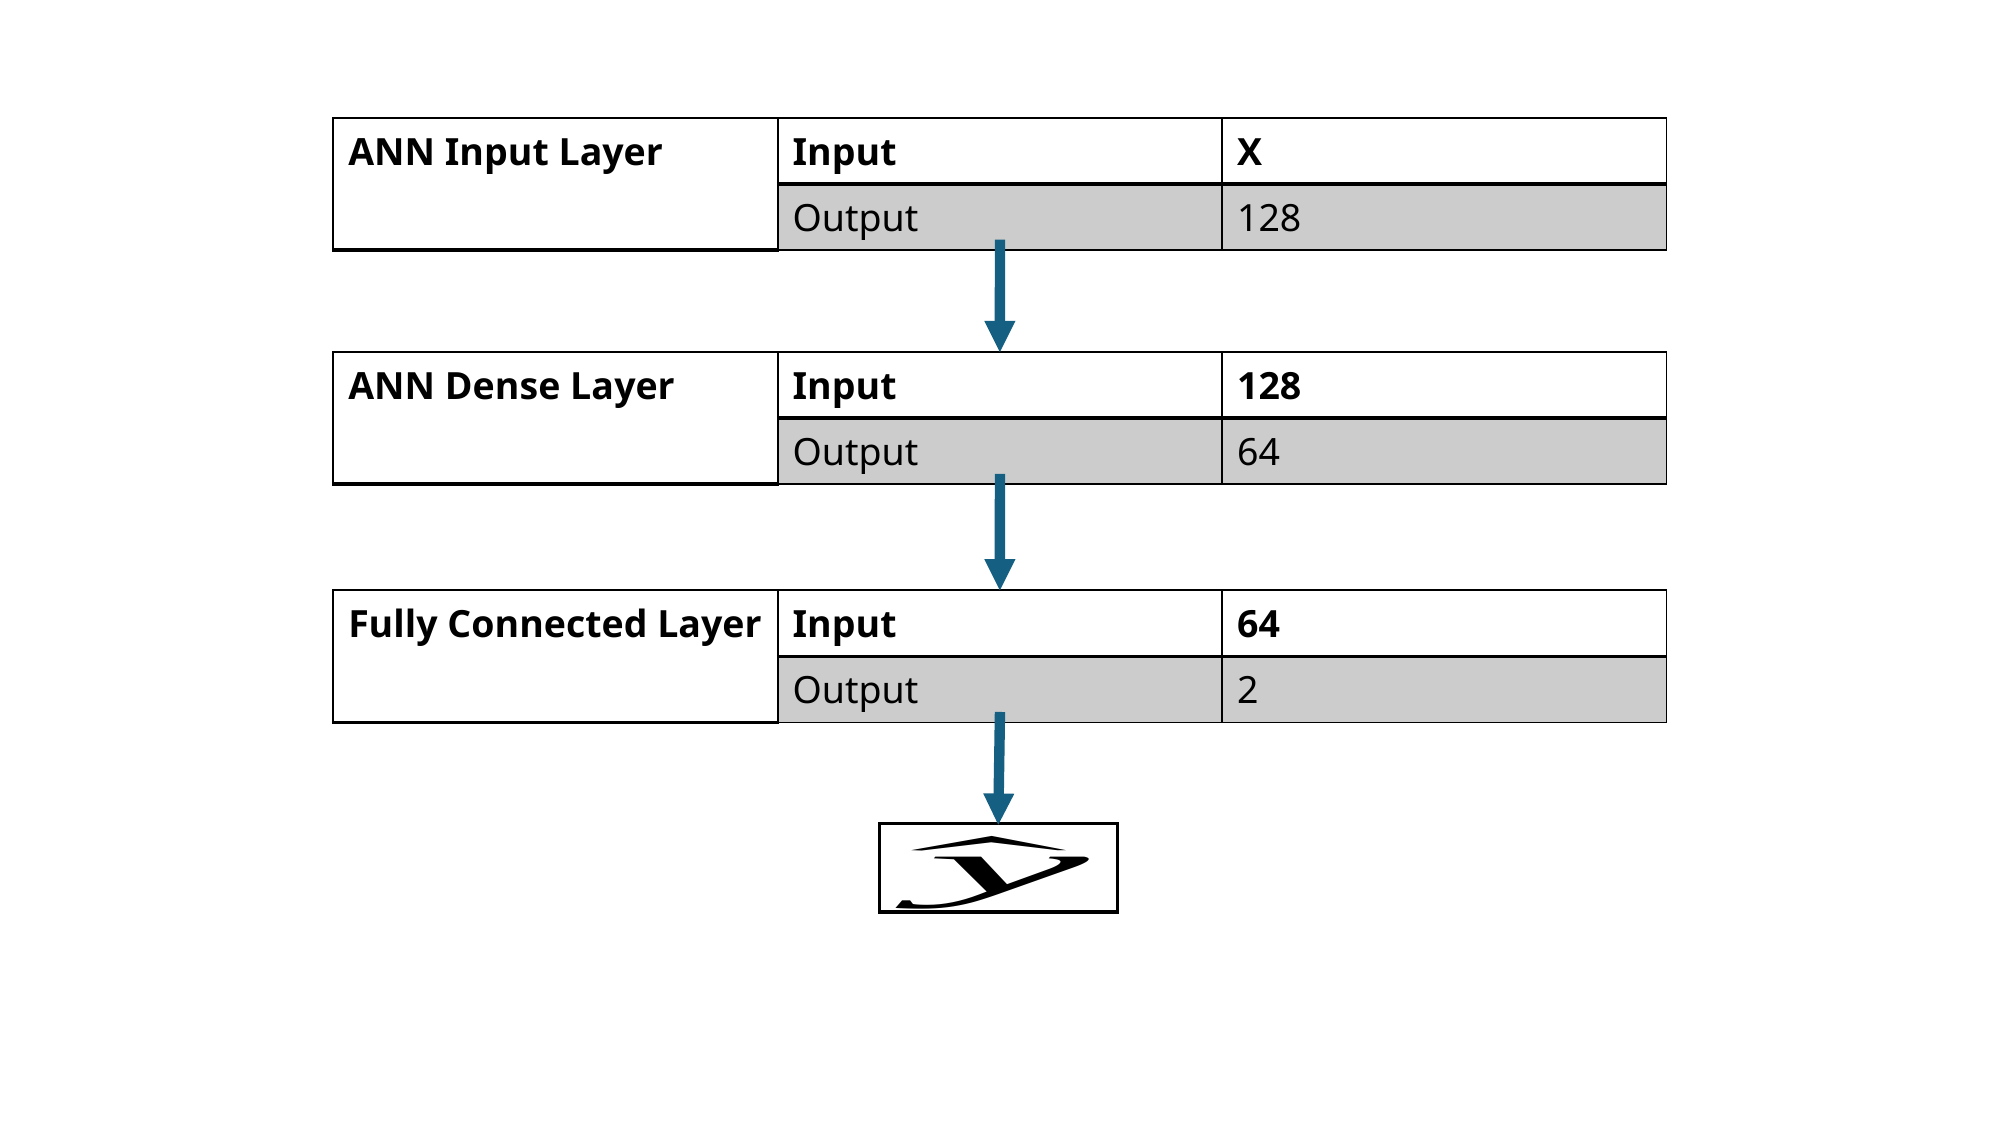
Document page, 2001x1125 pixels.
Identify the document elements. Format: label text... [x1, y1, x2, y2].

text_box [997, 711, 1001, 826]
table_header Input [779, 591, 1221, 655]
table_header ANN Dense Layer [334, 353, 777, 482]
table_header 128 [1223, 353, 1666, 416]
table_header X [1223, 119, 1666, 182]
table_cell 2 [1223, 658, 1666, 722]
table_header ANN Input Layer [334, 119, 777, 248]
table_cell Output [779, 658, 1221, 722]
table_cell 128 [1223, 186, 1666, 249]
table_header Input [779, 353, 1221, 416]
table_header Input [779, 119, 1221, 182]
table_cell 64 [1223, 420, 1666, 483]
table_cell Output [779, 186, 1221, 249]
table_header Fully Connected Layer [334, 591, 777, 721]
table_cell Output [779, 420, 1221, 483]
table_header 64 [1223, 591, 1666, 655]
